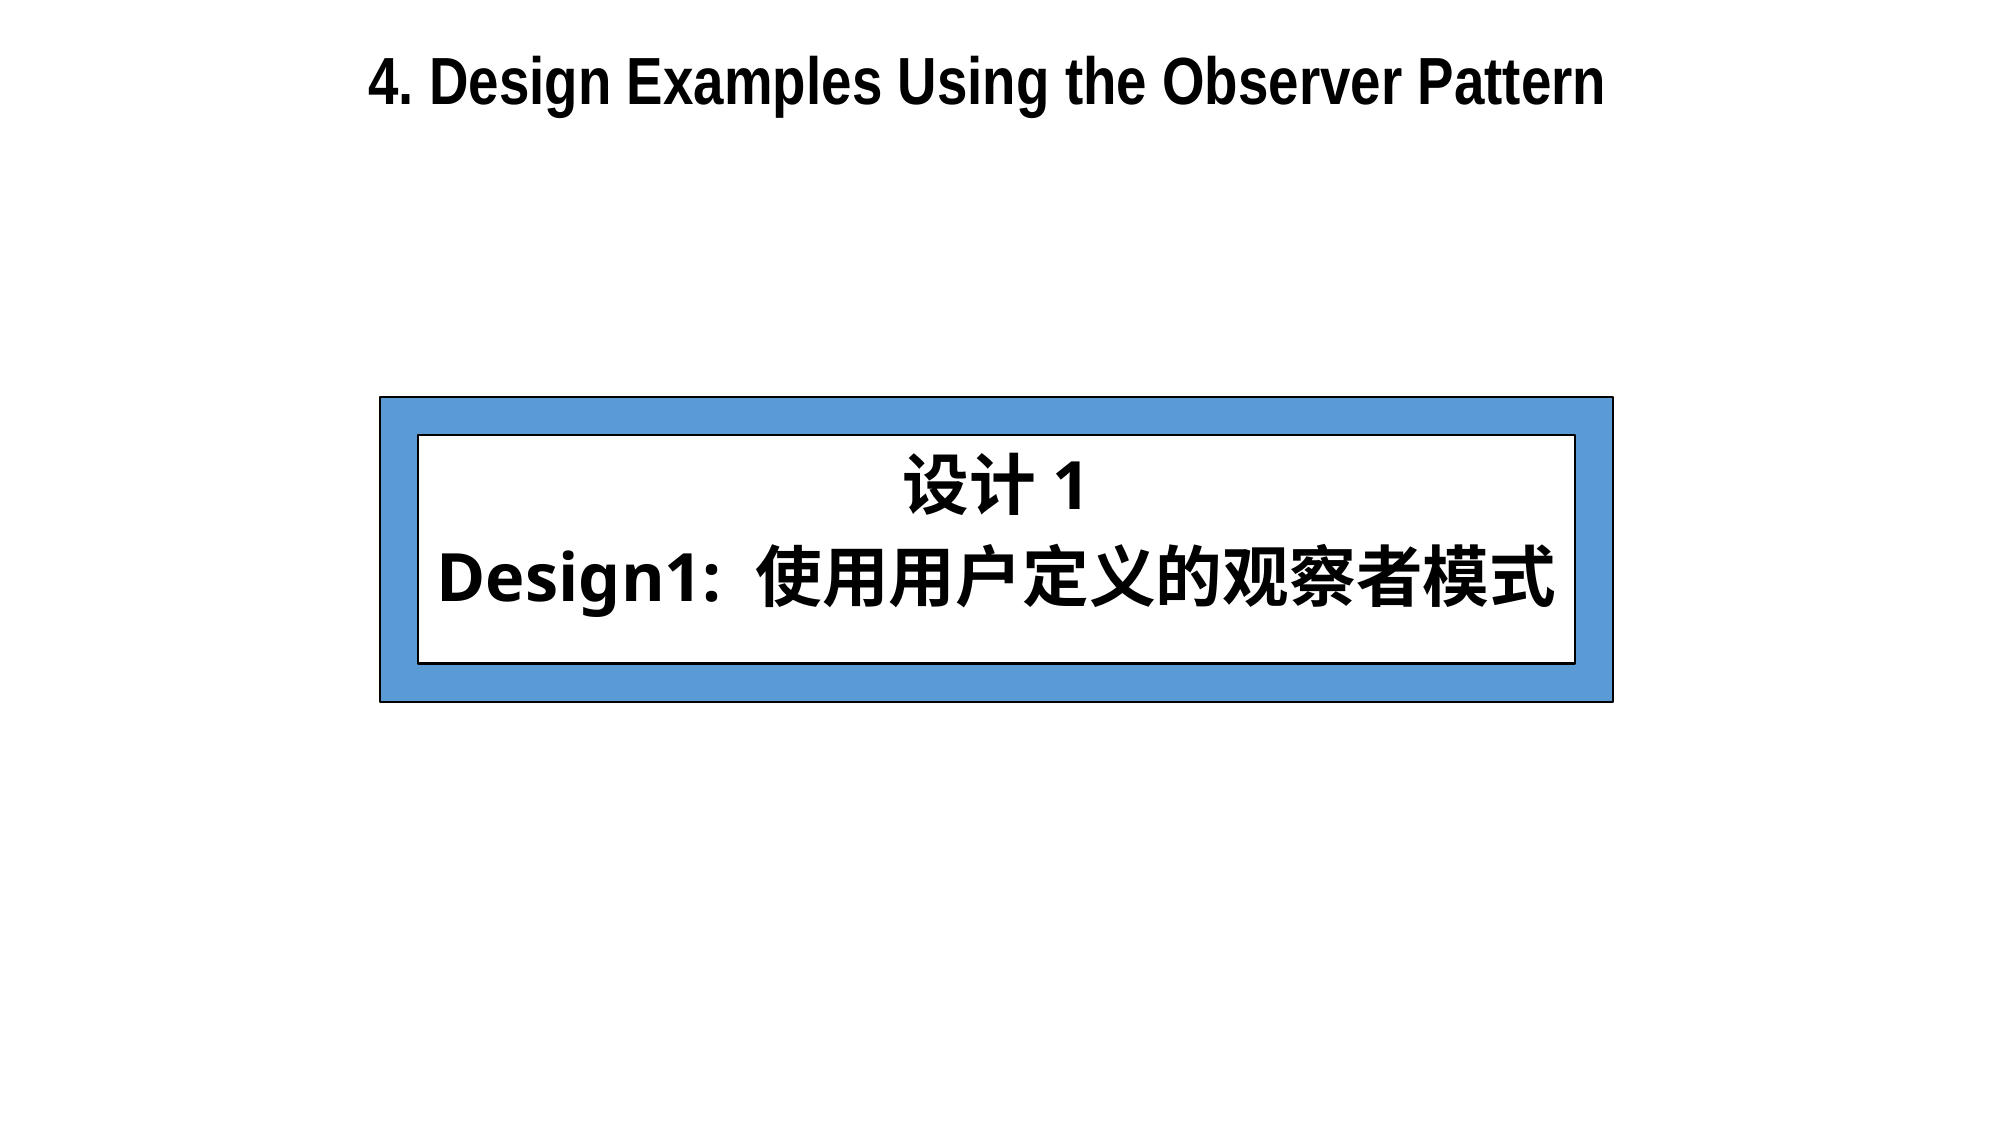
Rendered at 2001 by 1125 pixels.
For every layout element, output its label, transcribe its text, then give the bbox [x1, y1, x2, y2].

text_box 设计1 Design1: 使用用户定义的观察者模式 [380, 397, 1613, 702]
text_box 4. Design Examples Using the Observer Pattern [314, 30, 1662, 126]
